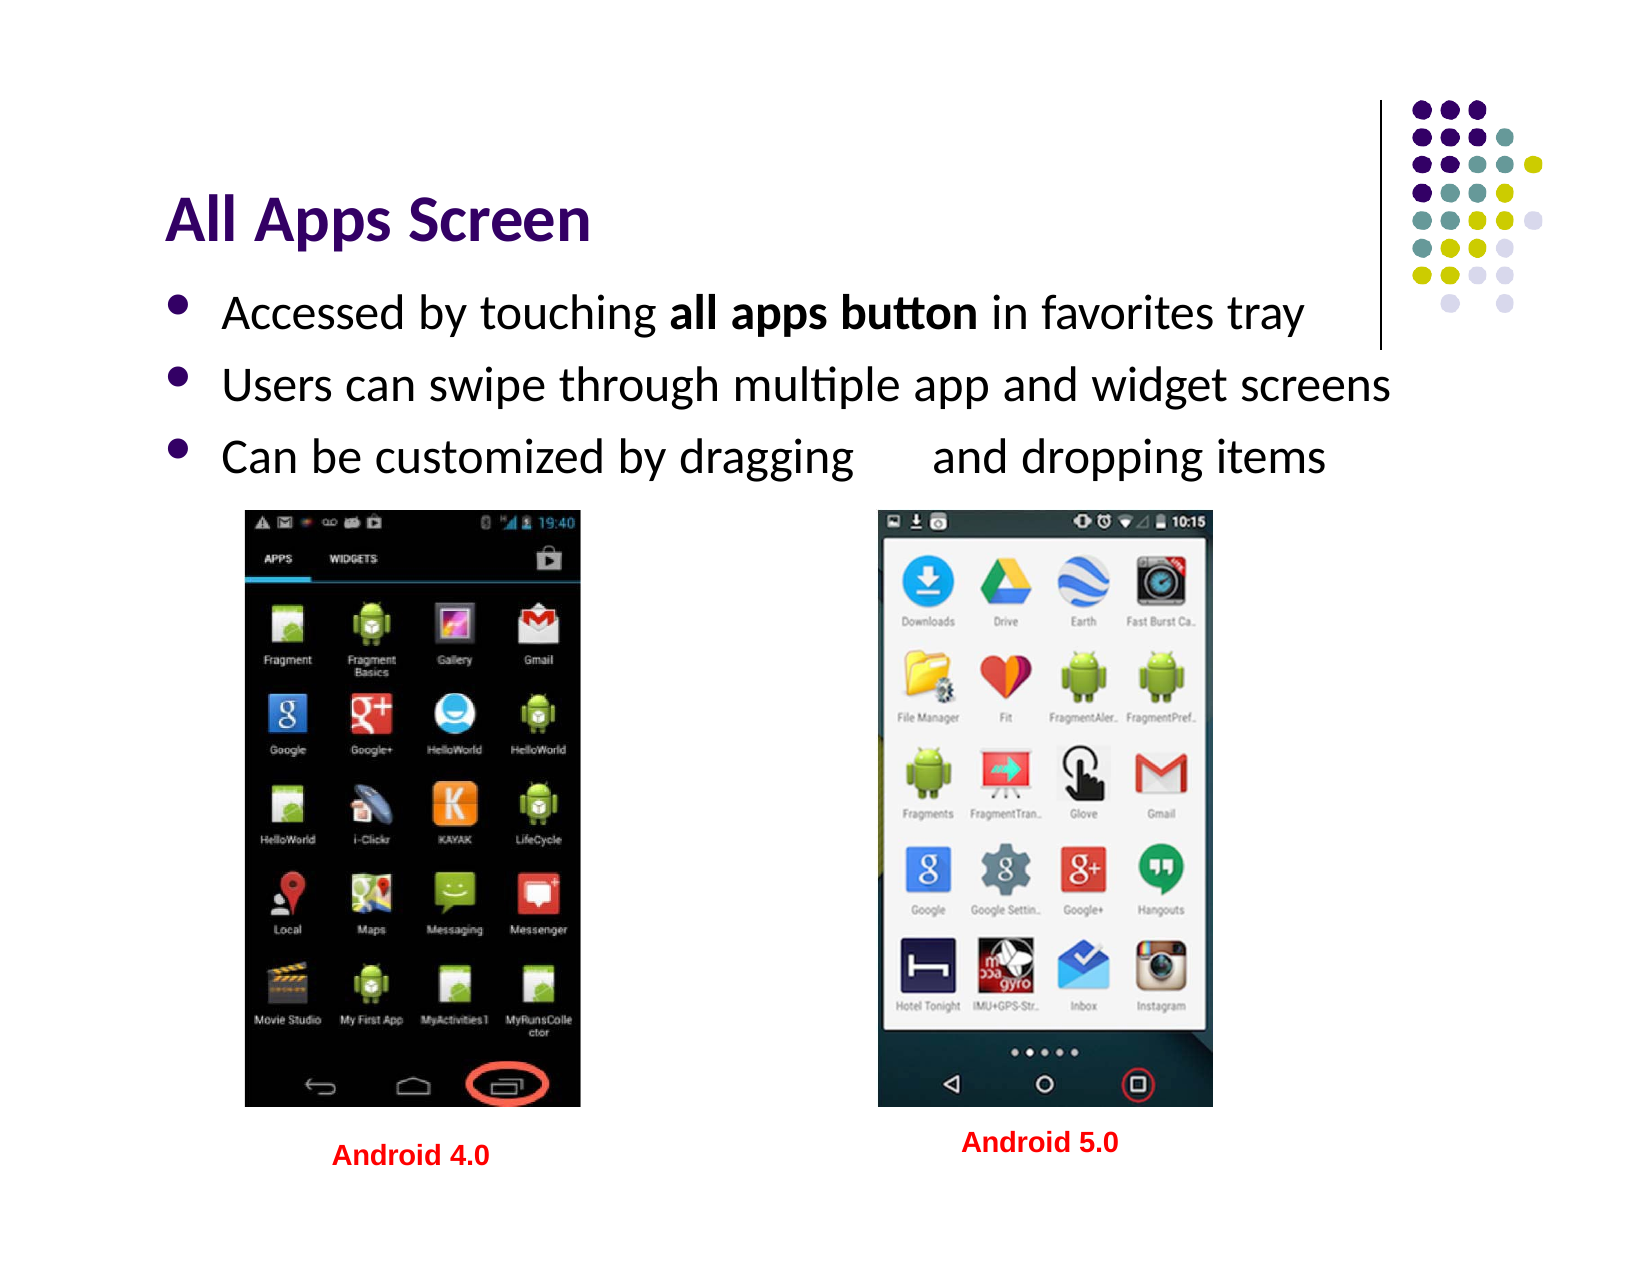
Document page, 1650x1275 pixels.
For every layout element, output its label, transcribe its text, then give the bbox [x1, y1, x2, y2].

text_box Android 4.0 [329, 1135, 494, 1171]
text_box [244, 510, 581, 1107]
text_box Accessed by touching all apps button in favorites tray Users can swipe through multiple app and widget screens Can be customized by dragging and dropping items [163, 279, 1393, 484]
text_box [876, 509, 1213, 1107]
title All Apps Screen [162, 117, 1488, 388]
text_box Android 5.0 [958, 1123, 1124, 1159]
picture [1412, 100, 1543, 313]
